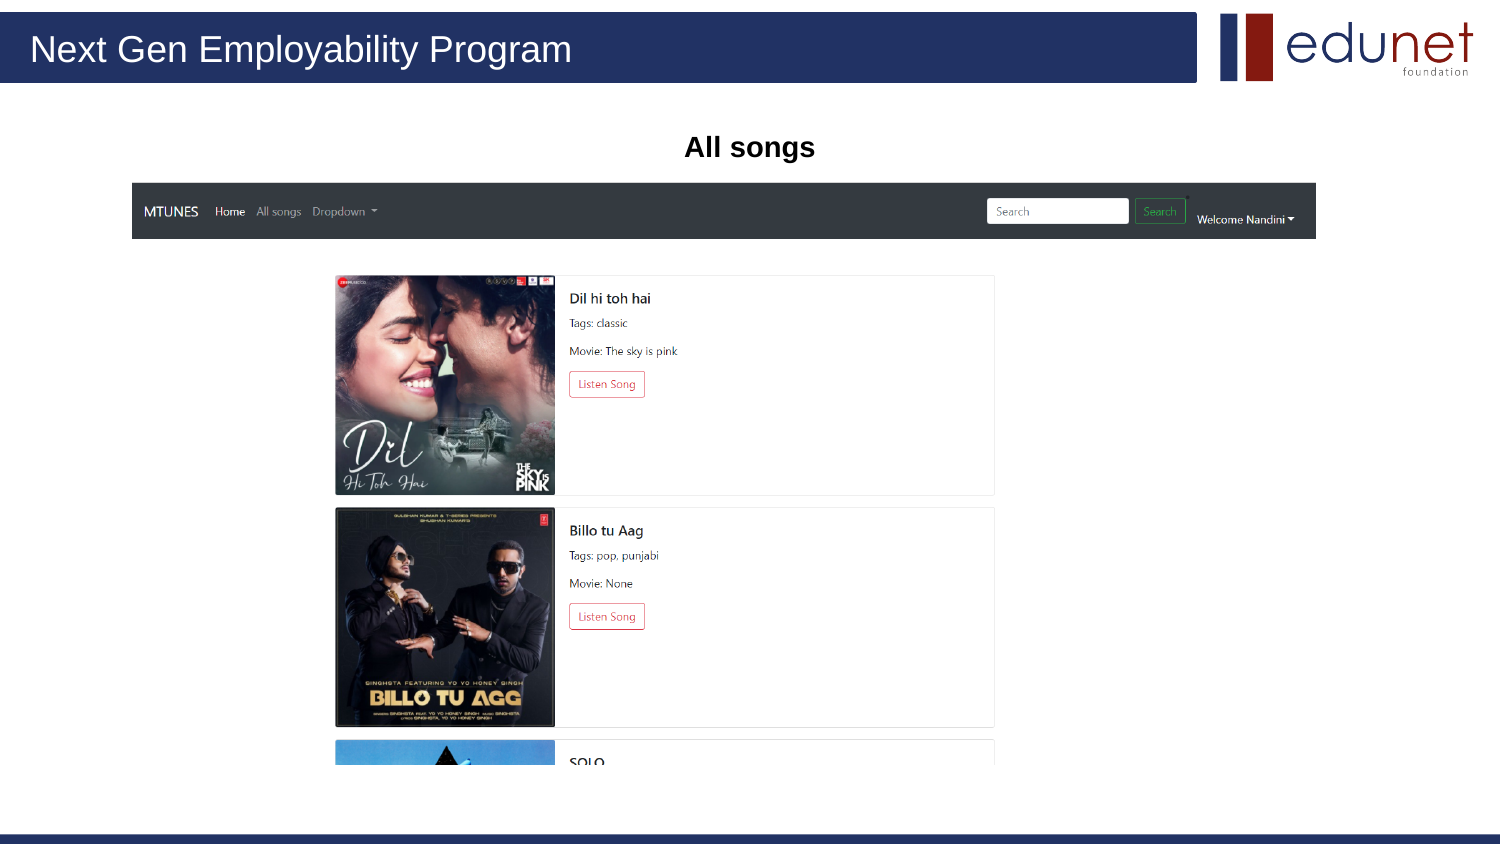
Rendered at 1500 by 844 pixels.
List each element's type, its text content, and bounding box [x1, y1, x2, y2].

picture [132, 182, 1316, 766]
title All songs [103, 93, 1397, 198]
picture [1279, 14, 1482, 83]
